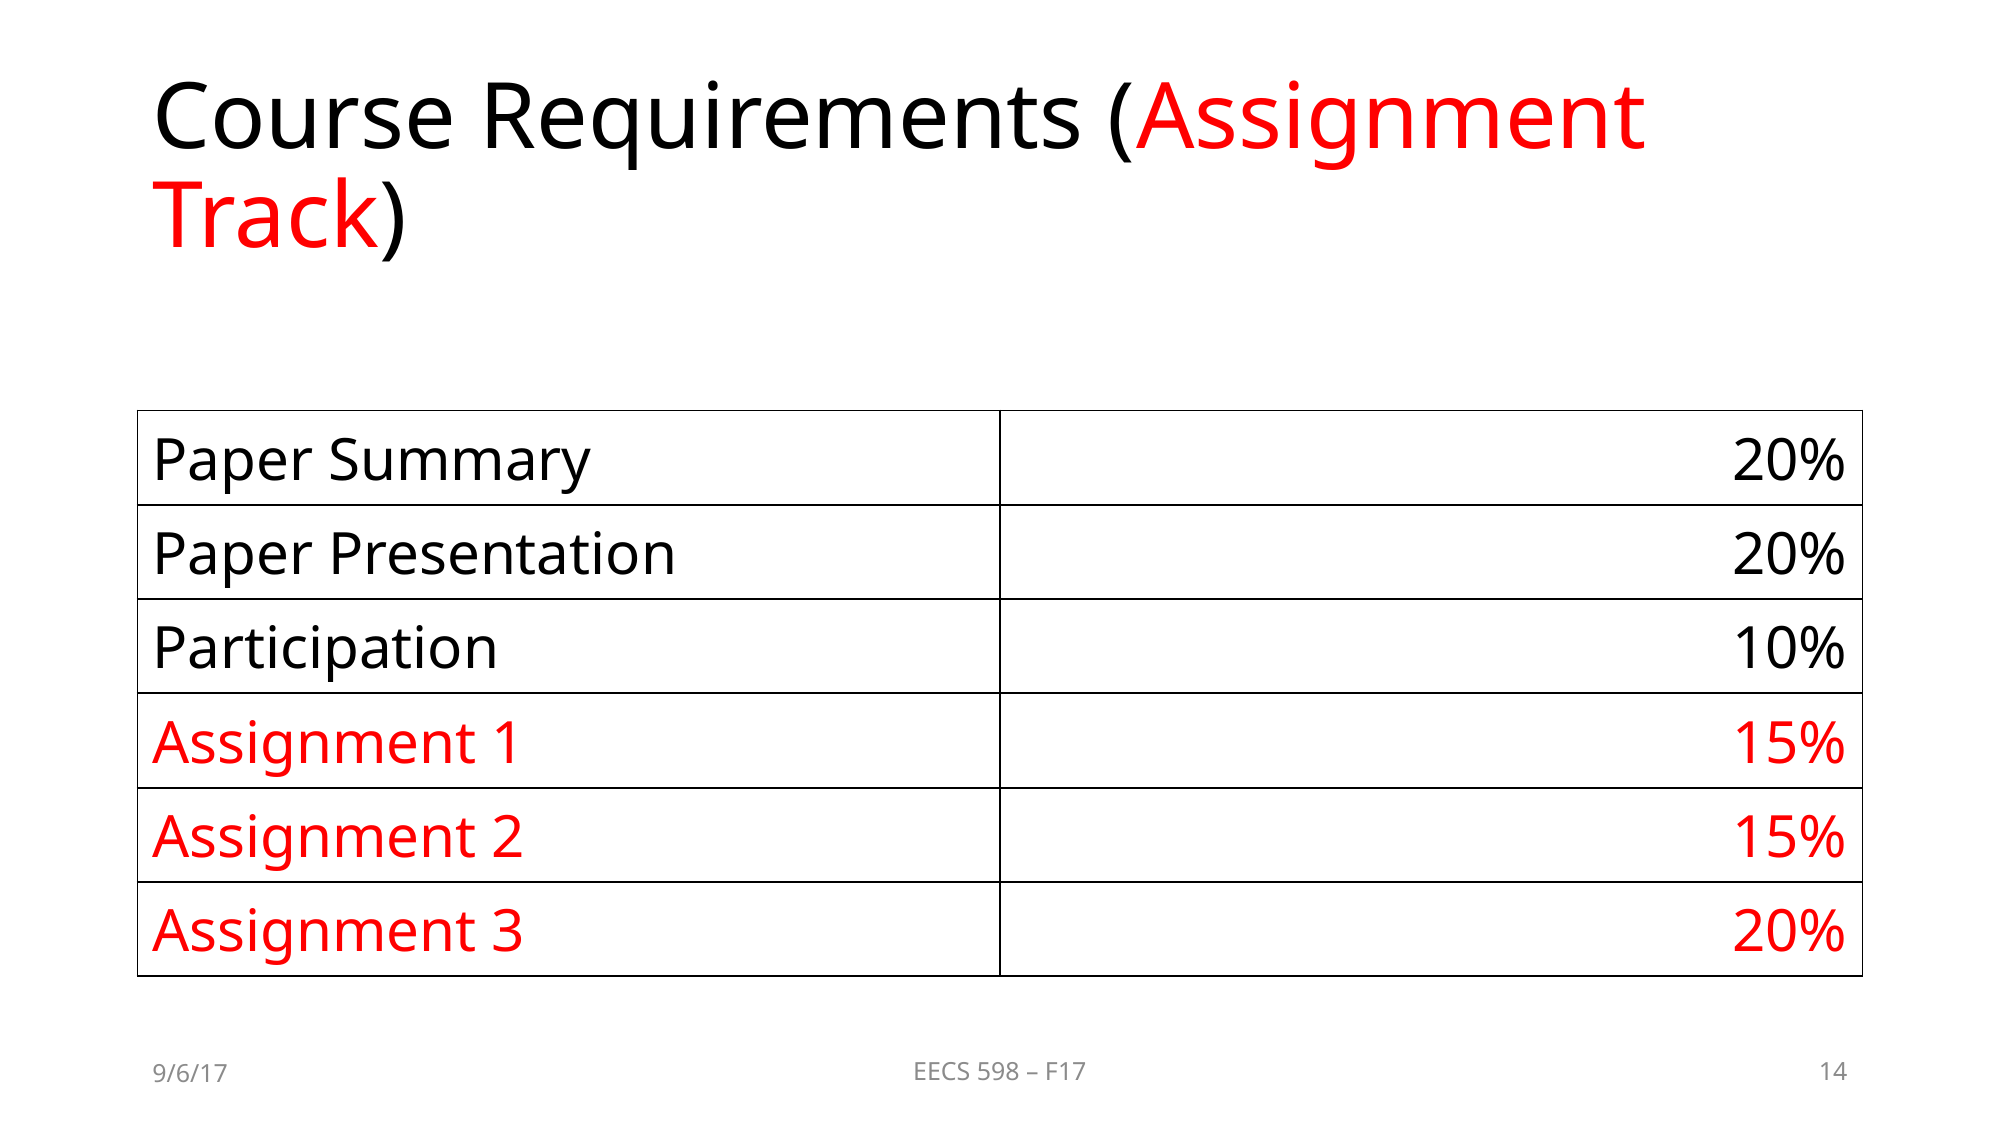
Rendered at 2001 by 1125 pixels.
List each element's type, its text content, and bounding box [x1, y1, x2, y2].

table_cell Assignment 3 [138, 883, 999, 975]
table_header 20% [1001, 411, 1862, 504]
table_cell Assignment 2 [138, 789, 999, 881]
table_cell 10% [1001, 600, 1862, 692]
slide_number 14 [1412, 1042, 1863, 1103]
table_cell 20% [1001, 883, 1862, 975]
table_cell Paper Presentation [138, 506, 999, 598]
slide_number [137, 1042, 588, 1103]
footer EECS 598 – F17 [662, 1042, 1338, 1103]
table_cell Assignment 1 [138, 694, 999, 787]
table_cell 20% [1001, 506, 1862, 598]
table_header Paper Summary [138, 411, 999, 504]
table_cell 15% [1001, 789, 1862, 881]
table_cell 15% [1001, 694, 1862, 787]
table_cell Participation [138, 600, 999, 692]
title Course Requirements (Assignment Track) [137, 59, 1863, 278]
